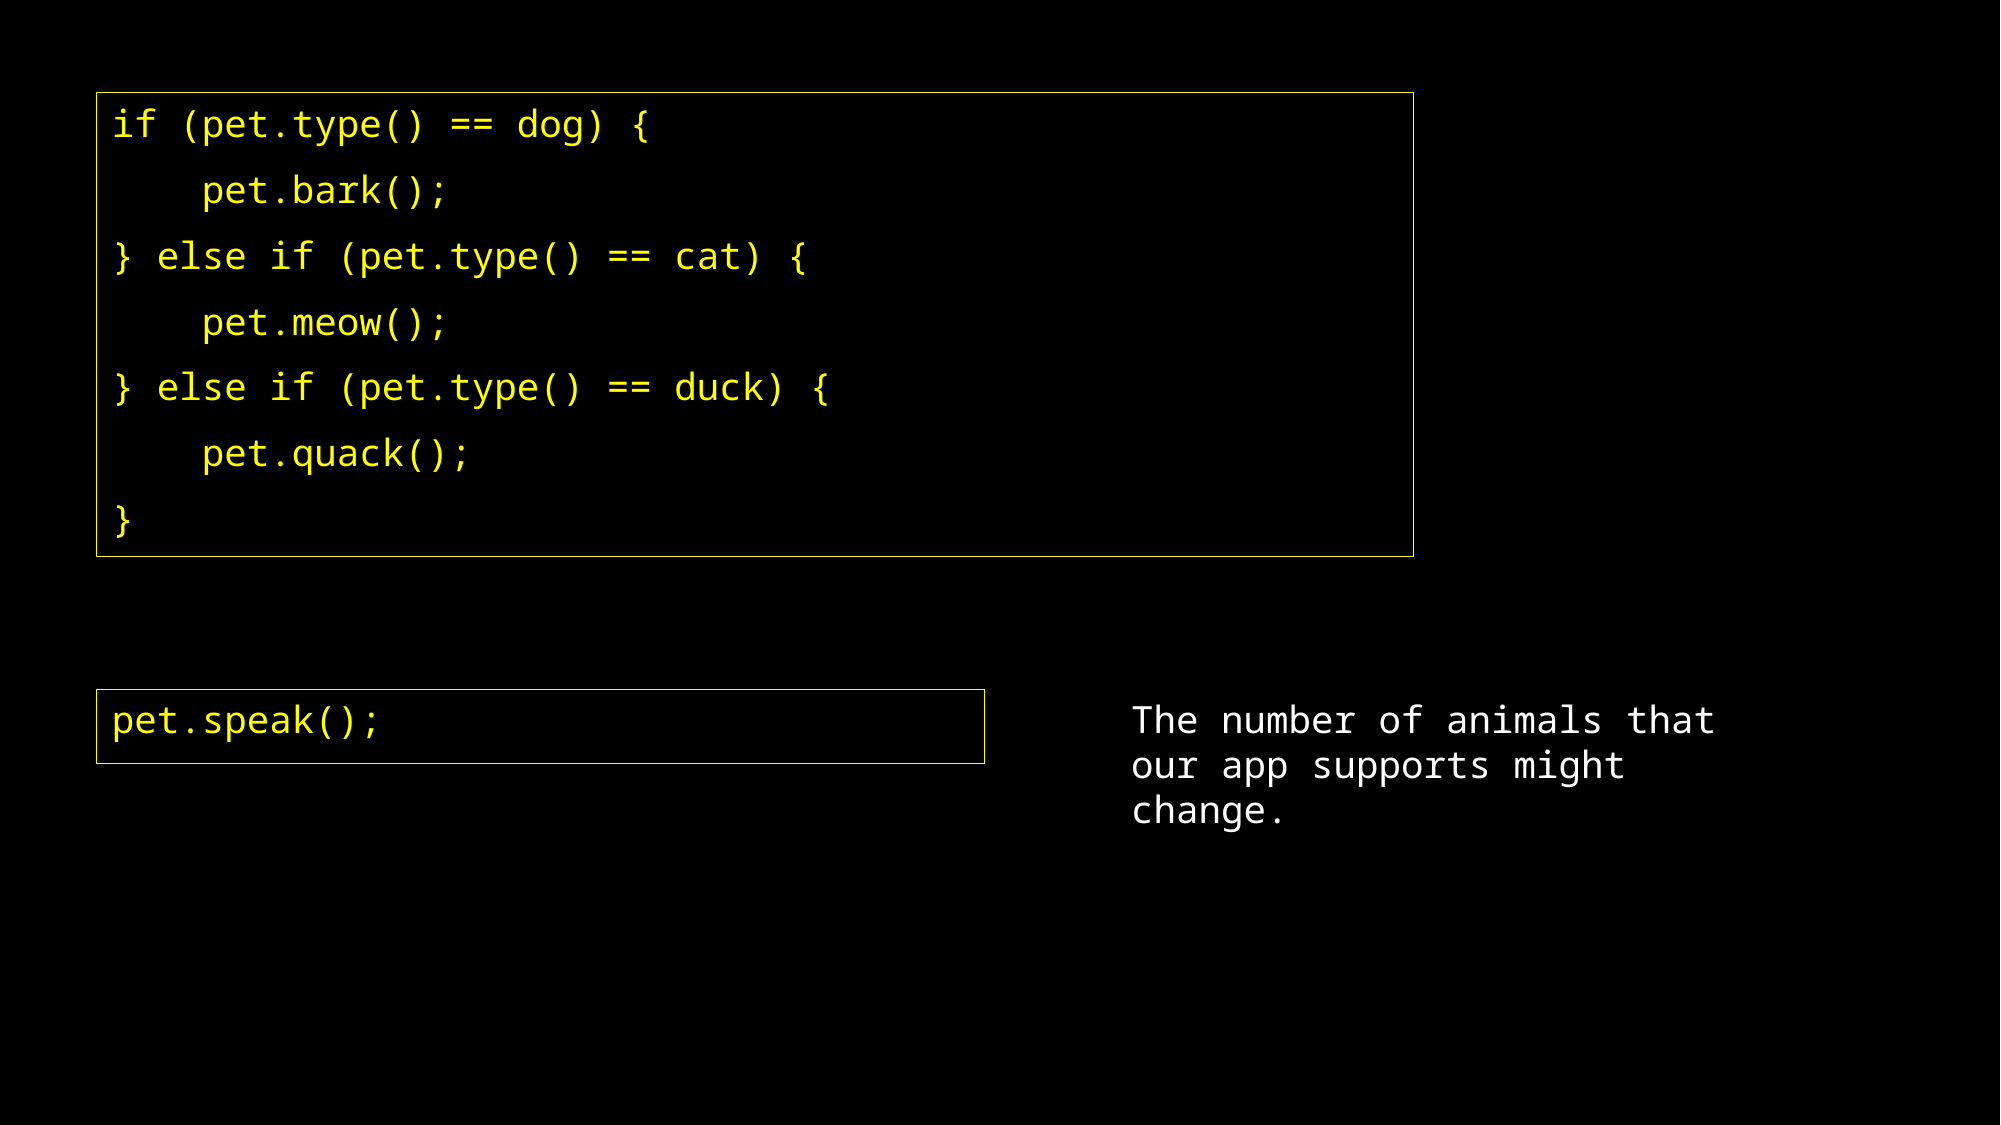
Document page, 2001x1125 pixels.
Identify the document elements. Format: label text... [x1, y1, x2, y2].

text_box The number of animals that our app supports might change. ick to add text [1116, 688, 1782, 929]
text_box pet.speak(); [96, 689, 985, 764]
list if (pet.type() == dog) { pet.bark(); } else if (pet.type() == cat) { pet.meow(); } else if (pet.type() == duck) { pet.quack(); } [96, 92, 1414, 557]
